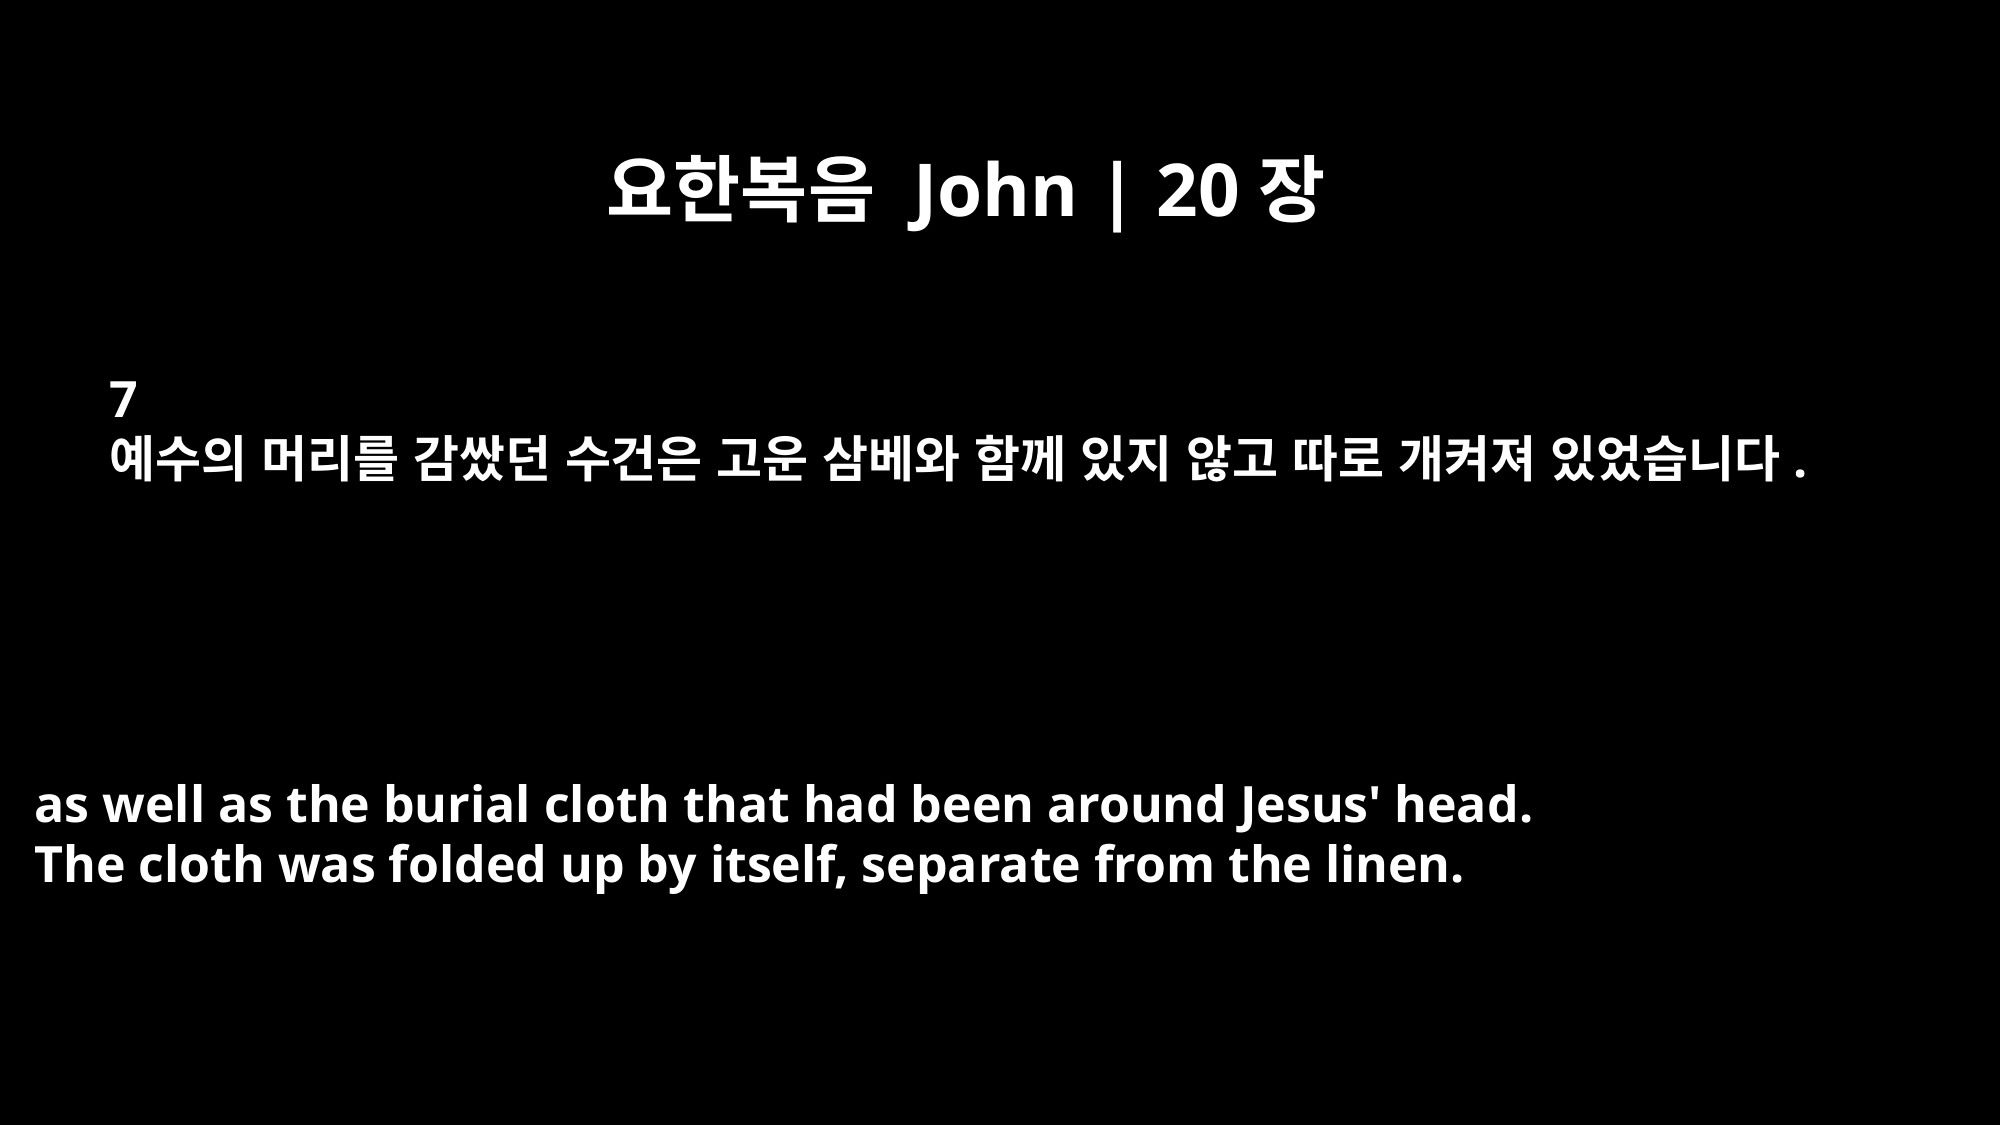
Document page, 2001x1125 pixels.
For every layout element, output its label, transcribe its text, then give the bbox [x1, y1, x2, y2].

text_box 요한복음 John | 20장 [591, 136, 1341, 239]
text_box as well as the burial cloth that had been around Jesus' head. The cloth was folded up by itself, separate from the linen. [19, 764, 1549, 900]
text_box 7 예수의 머리를 감쌌던 수건은 고운 삼베와 함께 있지 않고 따로 개켜져 있었습니다. [94, 359, 1823, 495]
